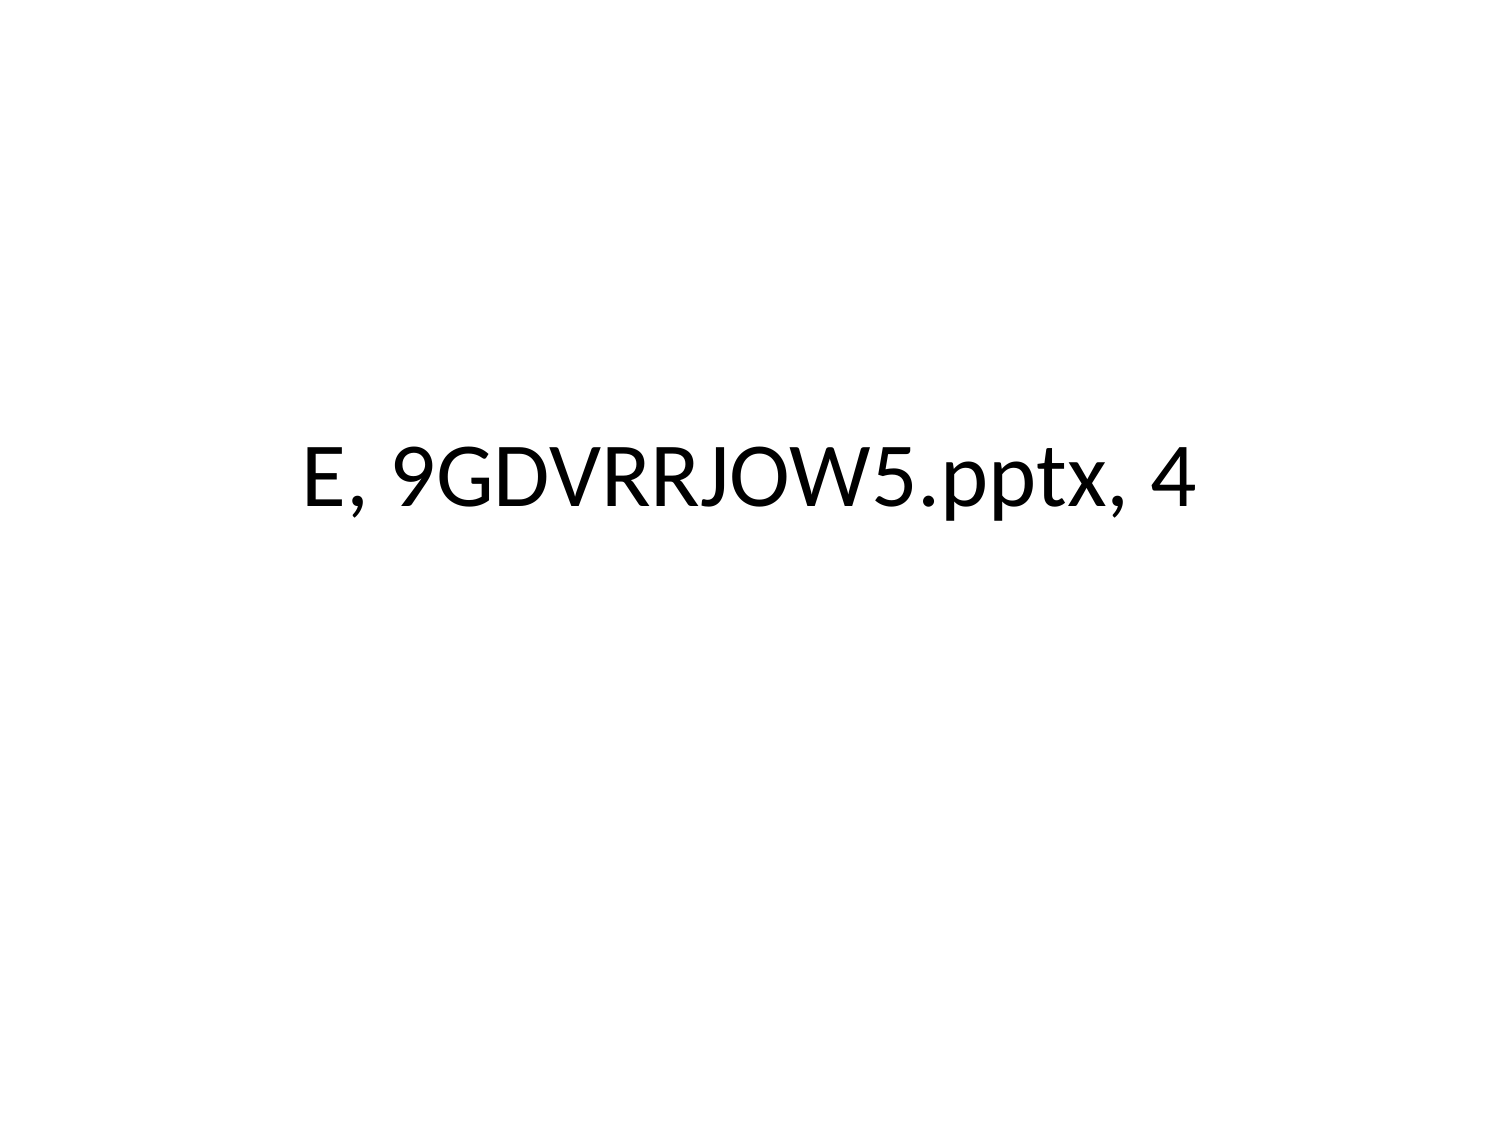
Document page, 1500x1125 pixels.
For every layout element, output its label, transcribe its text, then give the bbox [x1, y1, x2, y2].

title E, 9GDVRRJOW5.pptx, 4 [112, 349, 1388, 591]
